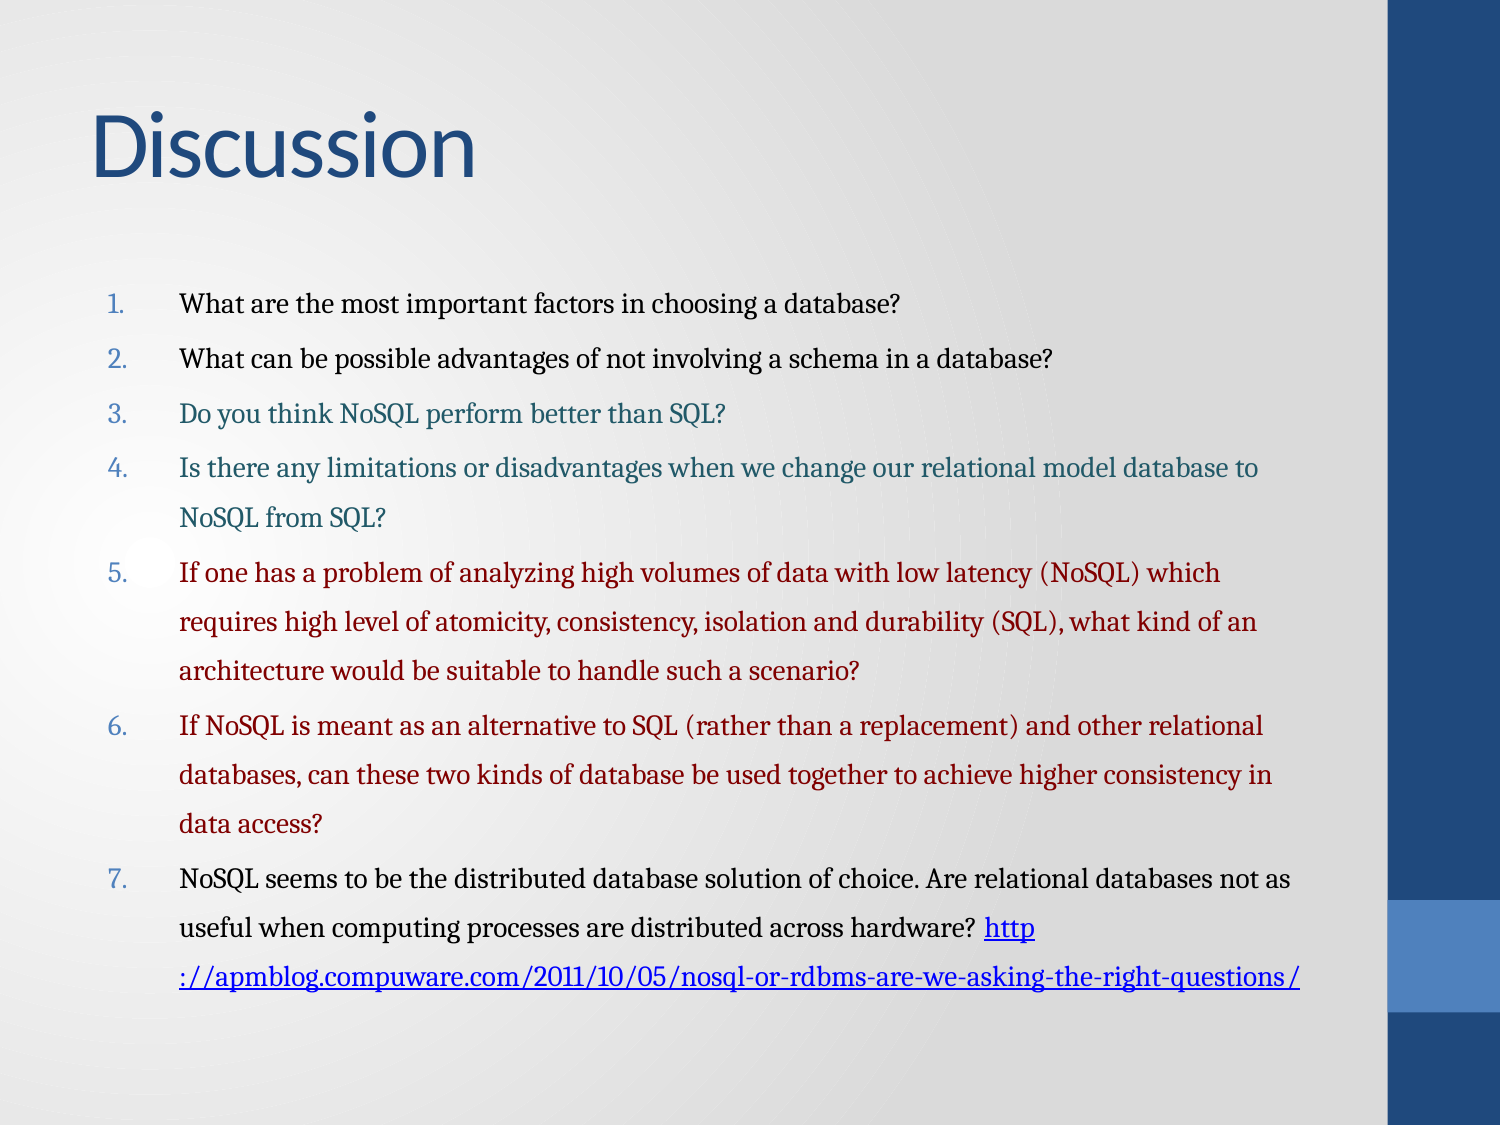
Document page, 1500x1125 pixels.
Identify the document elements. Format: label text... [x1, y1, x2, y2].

text_box [725, 908, 757, 970]
list What are the most important factors in choosing a database? What can be possible advantages of not involving a schema in a database? Do you think NoSQL perform better than SQL? Is there any limitations or disadvantages when we change our relational model database to NoSQL from SQL? If one has a problem of analyzing high volumes of data with low latency (NoSQL) which requires high level of atomicity, consistency, isolation and durability (SQL), what kind of an architecture would be suitable to handle such a scenario? If NoSQL is meant as an alternative to SQL (rather than a replacement) and other relational databases, can these two kinds of database be used together to achieve higher consistency in data access? NoSQL seems to be the distributed database solution of choice. Are relational databases not as useful when computing processes are distributed across hardware? http://apmblog.compuware.com/2011/10/05/nosql-or-rdbms-are-we-asking-the-right-questions/ [75, 262, 1325, 1050]
title Discussion [75, 45, 1325, 233]
